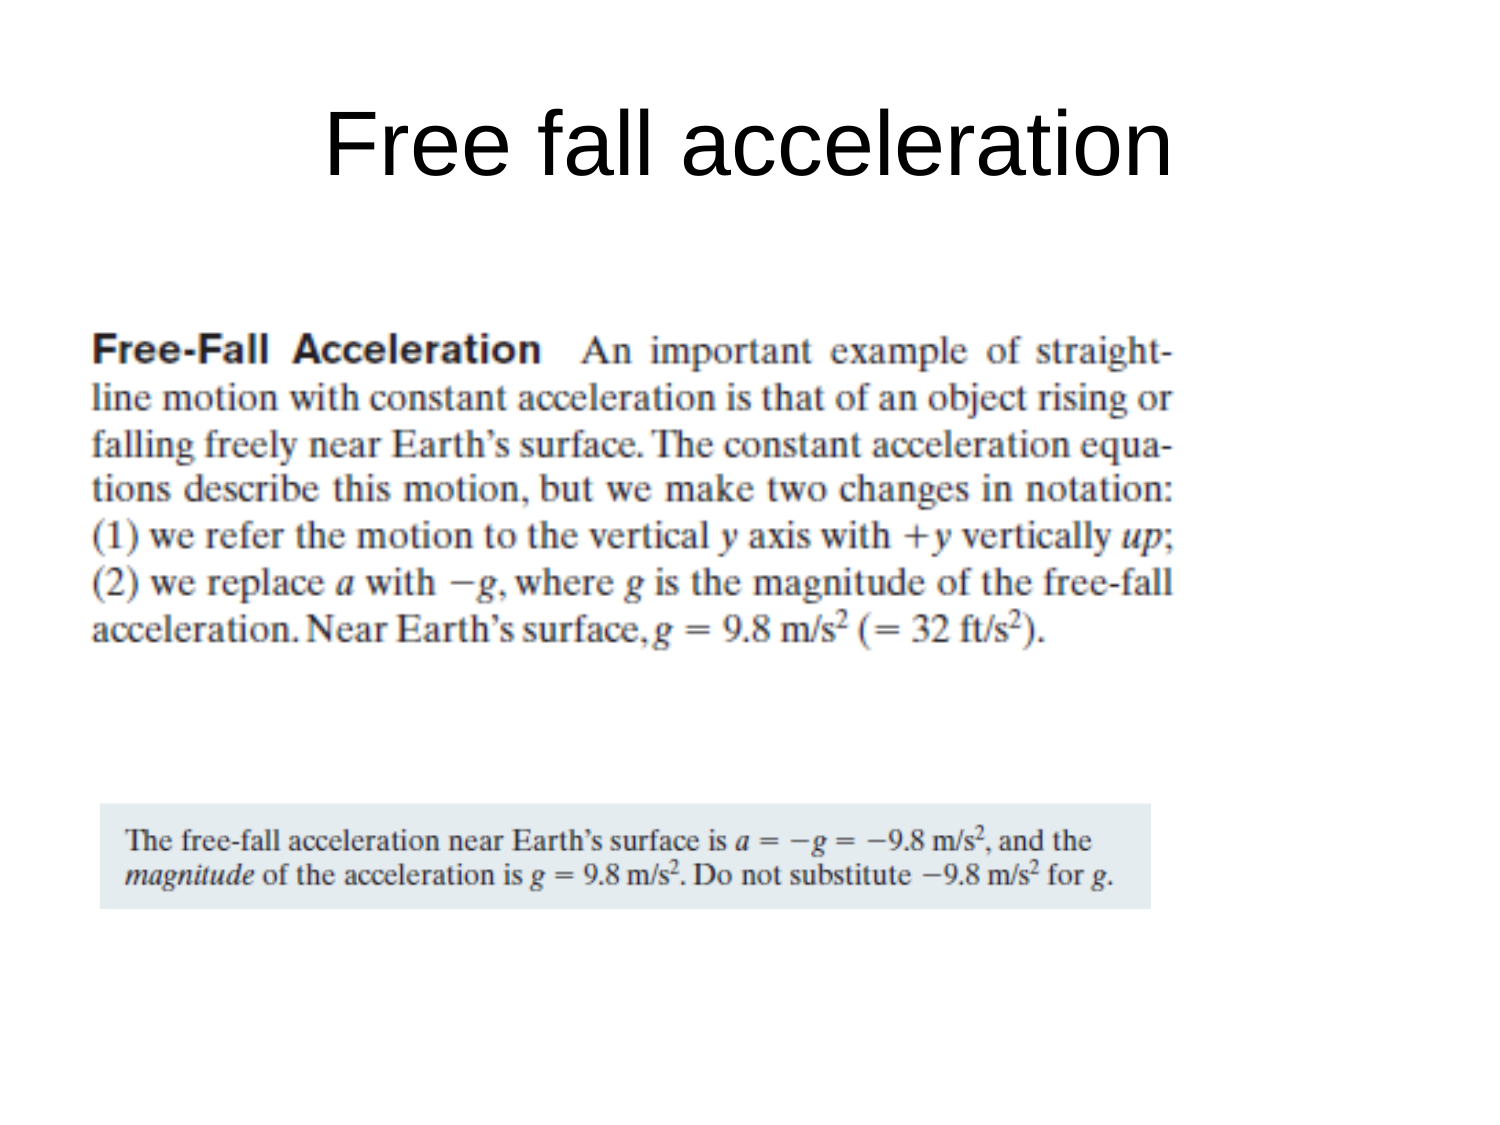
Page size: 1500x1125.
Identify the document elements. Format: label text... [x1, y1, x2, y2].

title Free fall acceleration [74, 44, 1426, 233]
picture [99, 787, 1151, 909]
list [62, 312, 1265, 673]
